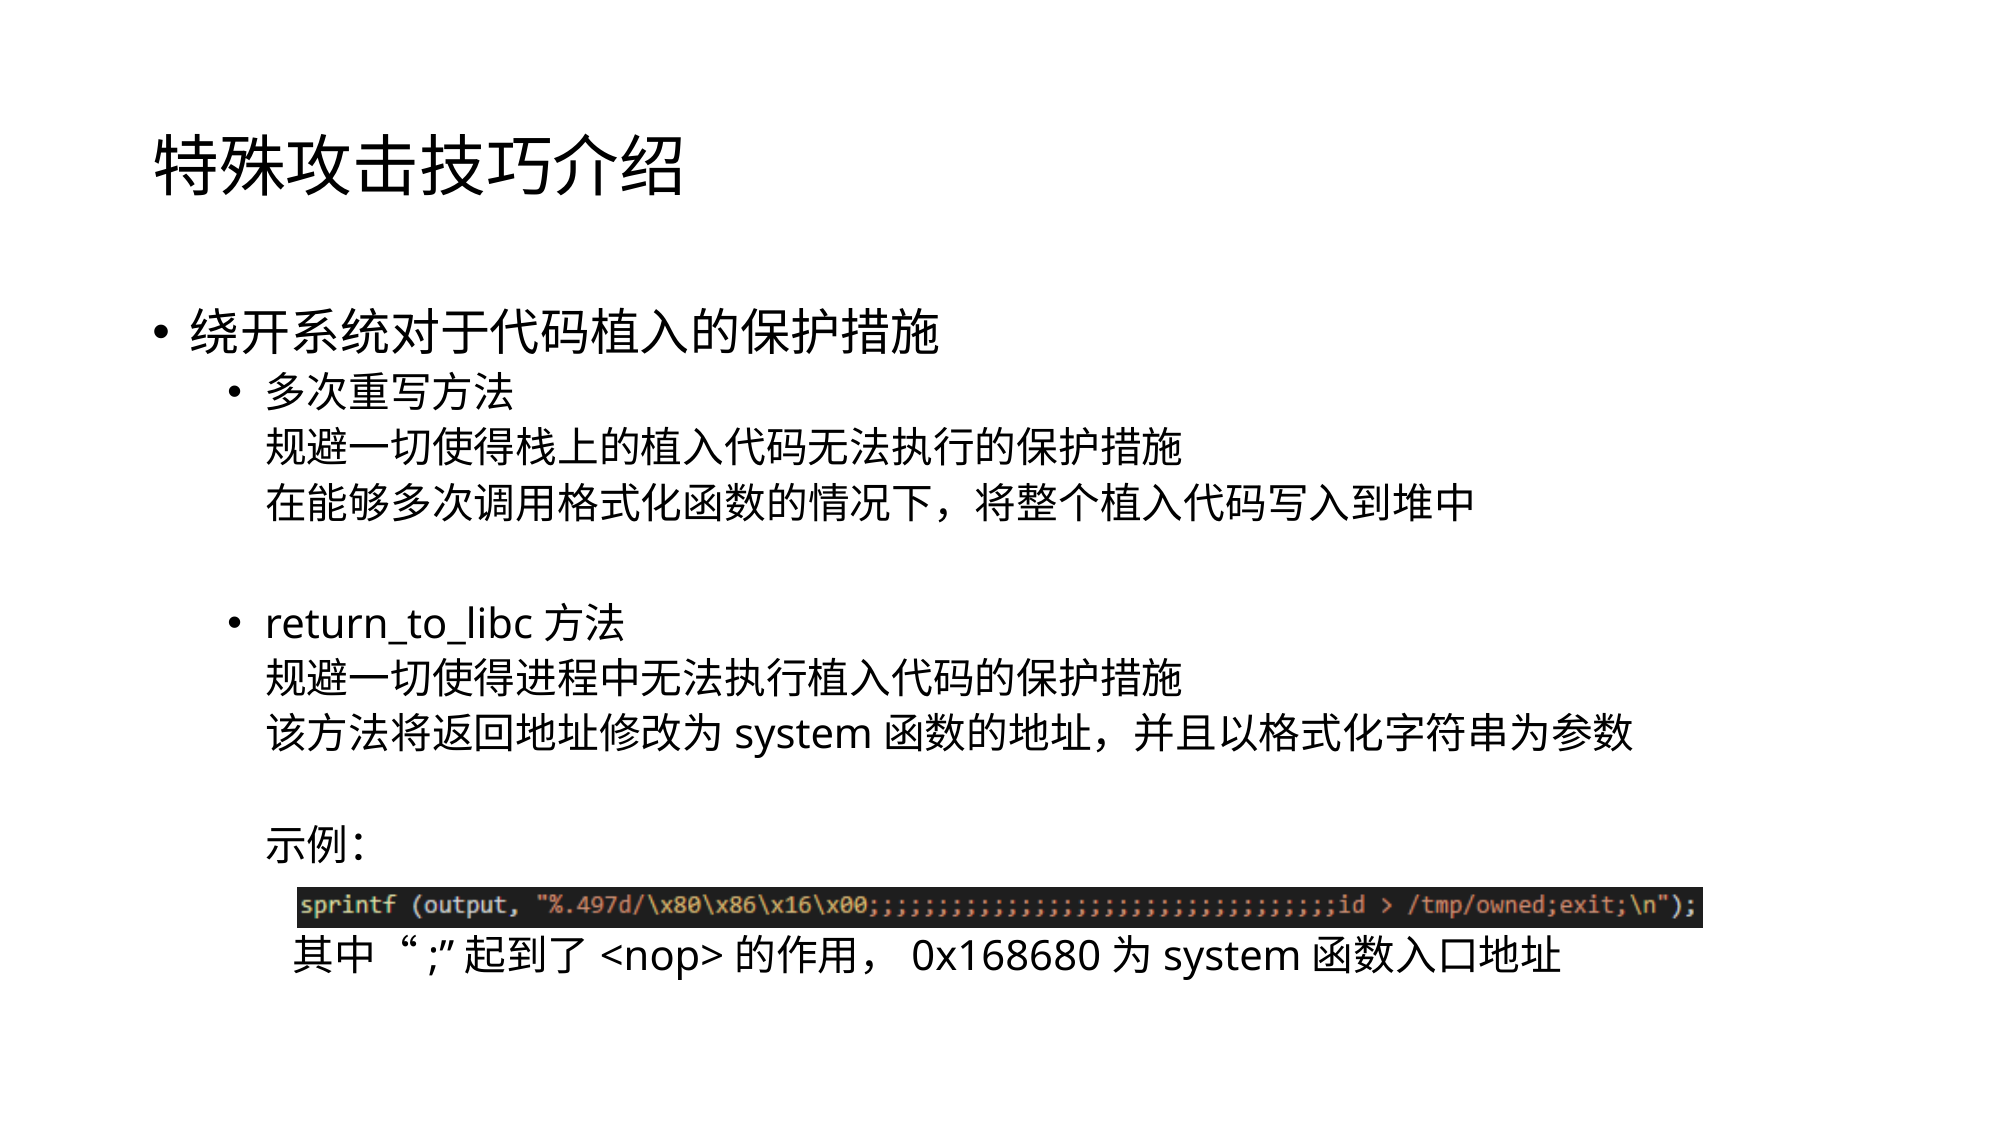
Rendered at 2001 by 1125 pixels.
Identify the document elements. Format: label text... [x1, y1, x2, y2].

picture [297, 887, 1703, 928]
list 绕开系统对于代码植入的保护措施 多次重写方法 规避一切使得栈上的植入代码无法执行的保护措施 在能够多次调用格式化函数的情况下，将整个植入代码写入到堆中 return_to_libc方法 规避一切使得进程中无法执行植入代码的保护措施 该方法将返回地址修改为system函数的地址，并且以格式化字符串为参数 示例： 其中“;”起到了<nop>的作用，0x168680为system函数入口地址 [137, 299, 1863, 1066]
title 特殊攻击技巧介绍 [137, 59, 1863, 278]
